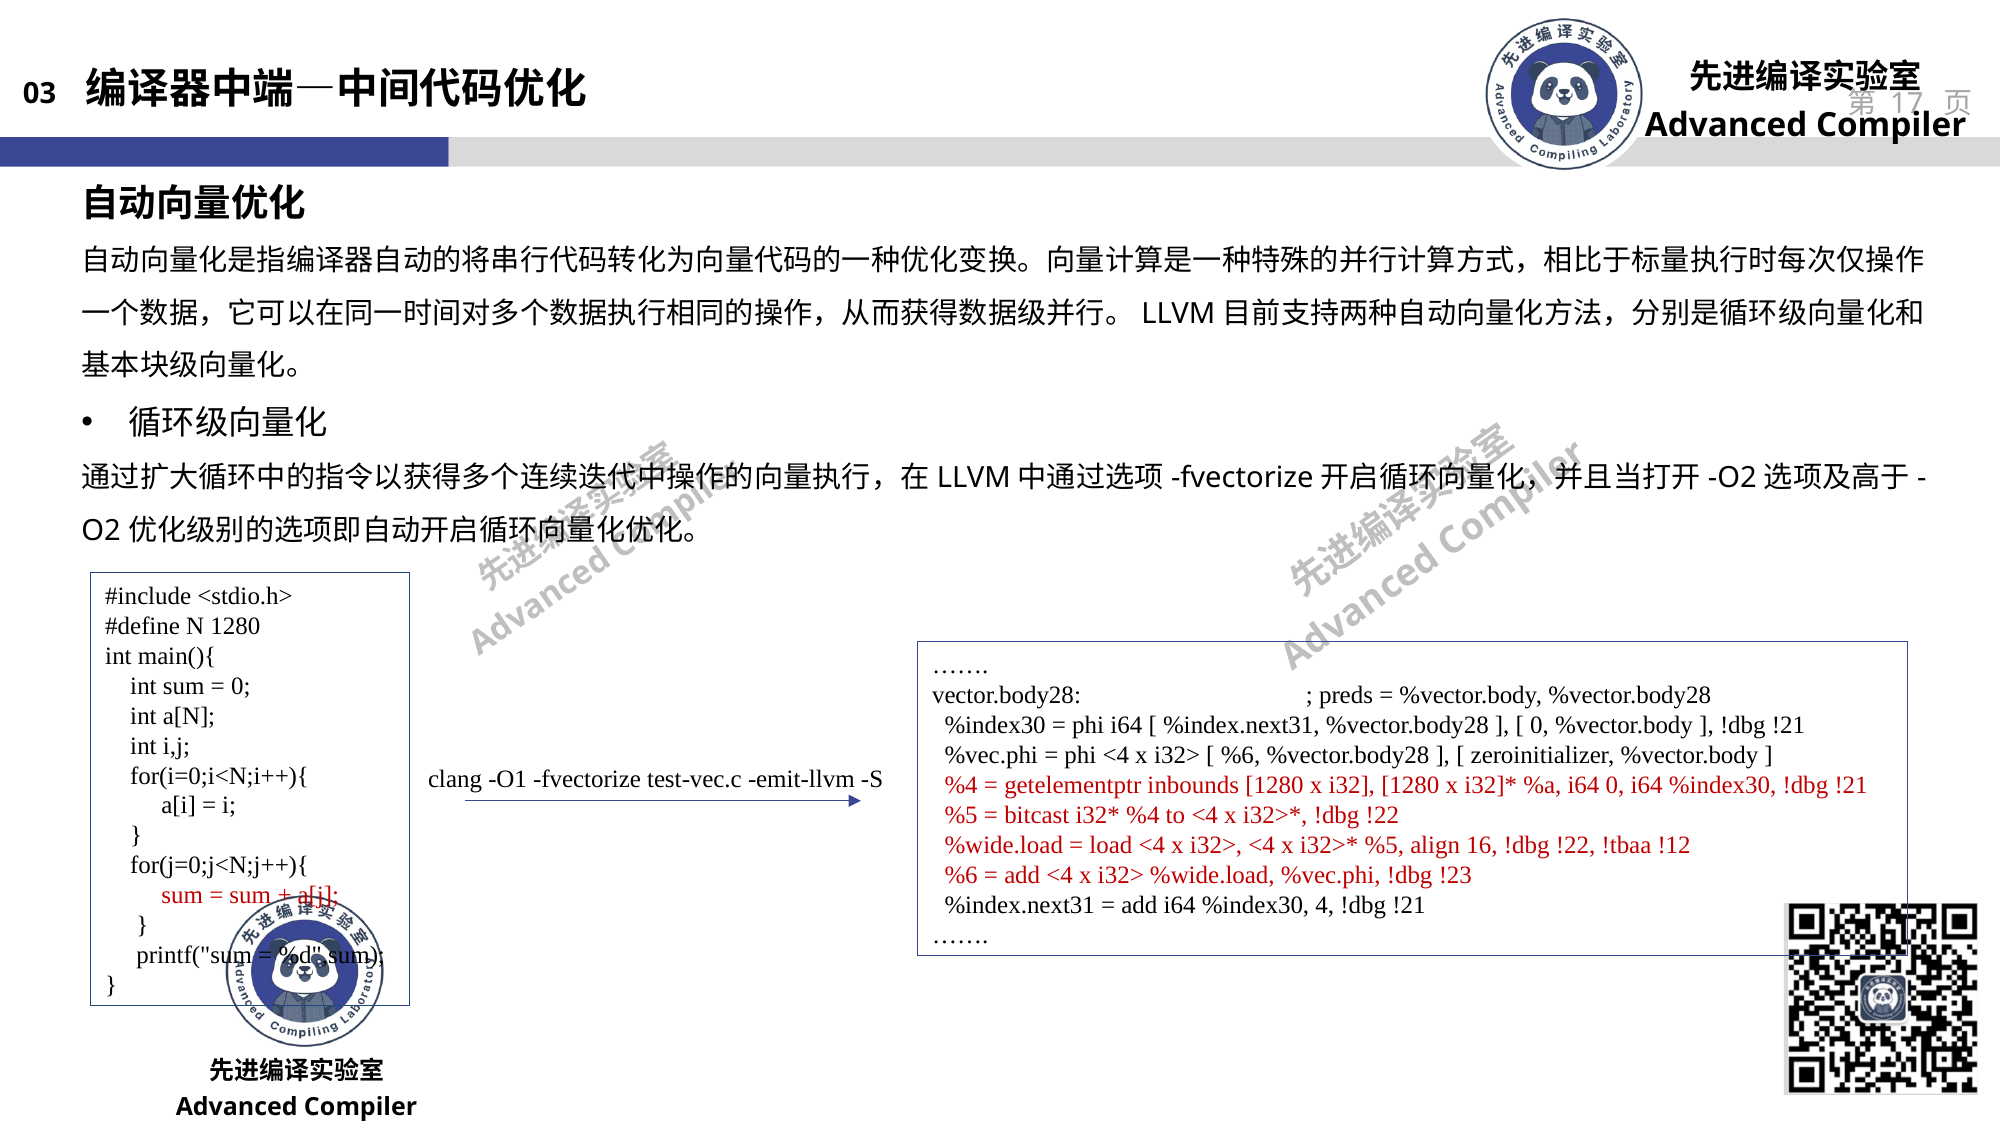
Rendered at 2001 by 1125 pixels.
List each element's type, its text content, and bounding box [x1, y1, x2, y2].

picture [226, 1006, 383, 1054]
text_box 03 编译器中端—中间代码优化 [8, 54, 823, 120]
picture [1477, 9, 1651, 149]
picture [1783, 903, 1978, 1095]
text_box ……. vector.body28: ; preds = %vector.body, %vector.body28 %index30 = phi i64 [ %index.next31, %vector.body28 ], [ 0, %vector.body ], !dbg !21 %vec.phi = phi <4 x i32> [ %6, %vector.body28 ], [ zeroinitializer, %vector.body ] %4 = getelementptr inbounds [1280 x i32], [1280 x i32]* %a, i64 0, i64 %index30, !dbg !21 %5 = bitcast i32* %4 to <4 x i32>*, !dbg !22 %wide.load = load <4 x i32>, <4 x i32>* %5, align 16, !dbg !22, !tbaa !12 %6 = add <4 x i32> %wide.load, %vec.phi, !dbg !23 %index.next31 = add i64 %index30, 4, !dbg !21 ……. [917, 641, 1908, 956]
text_box 自动向量优化 自动向量化是指编译器自动的将串行代码转化为向量代码的一种优化变换。向量计算是一种特殊的并行计算方式，相比于标量执行时每次仅操作一个数据，它可以在同一时间对多个数据执行相同的操作，从而获得数据级并行。LLVM目前支持两种自动向量化方法，分别是循环级向量化和基本块级向量化。 循环级向量化 通过扩大循环中的指令以获得多个连续迭代中操作的向量执行，在LLVM中通过选项-fvectorize开启循环向量化，并且当打开-O2选项及高于-O2优化级别的选项即自动开启循环向量化优化。 [66, 149, 1945, 554]
text_box #include <stdio.h> #define N 1280 int main(){ int sum = 0; int a[N]; int i,j; for(i=0;i<N;i++){ a[i] = i; } for(j=0;j<N;j++){ sum = sum + a[j]; } printf("sum = %d",sum); } [90, 572, 410, 1006]
text_box clang -O1 -fvectorize test-vec.c -emit-llvm -S [413, 755, 906, 800]
